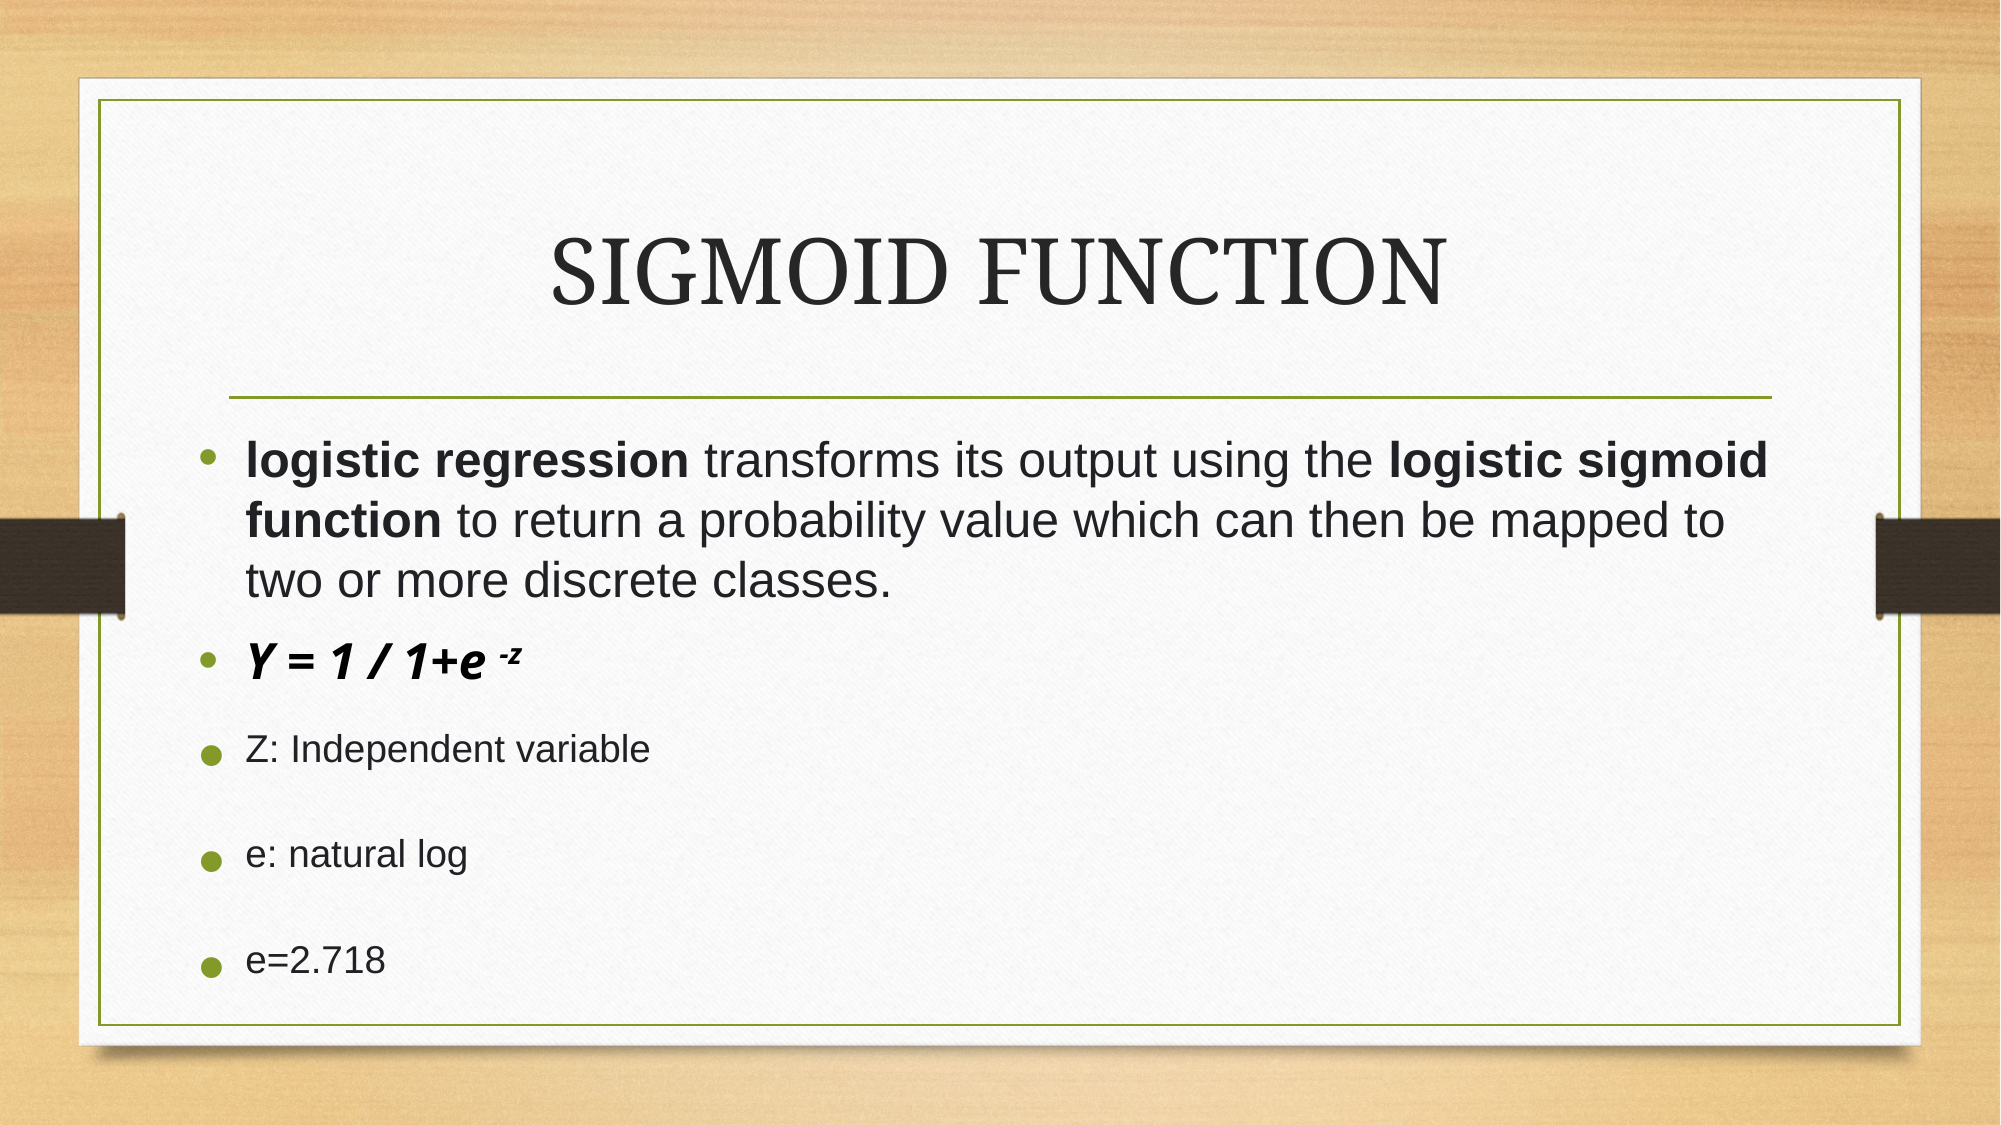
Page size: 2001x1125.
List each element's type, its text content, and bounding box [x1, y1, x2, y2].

title SIGMOID FUNCTION [212, 161, 1788, 375]
list logistic regression transforms its output using the logistic sigmoid function to return a probability value which can then be mapped to two or more discrete classes. Y = 1 / 1+e -z Z: Independent variable e: natural log e=2.718 [183, 419, 1788, 988]
picture [0, 0, 2001, 1125]
